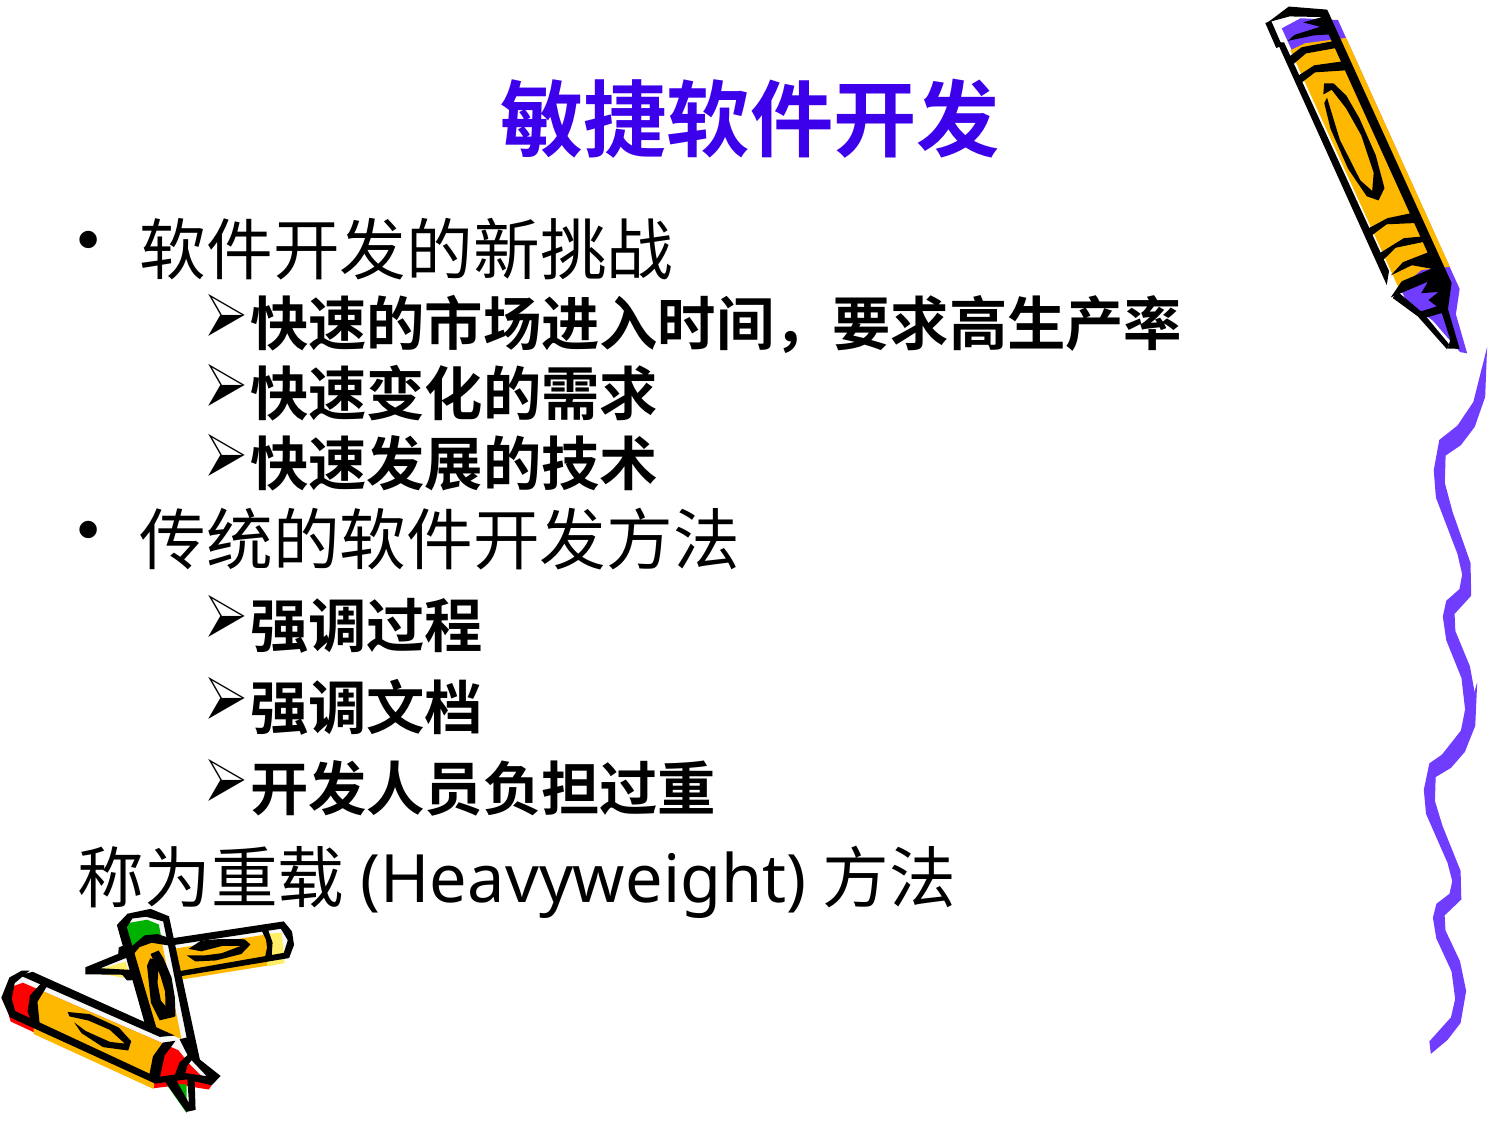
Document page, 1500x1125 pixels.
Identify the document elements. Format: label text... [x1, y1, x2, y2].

title 敏捷软件开发 [112, 49, 1388, 176]
list 软件开发的新挑战 快速的市场进入时间，要求高生产率 快速变化的需求 快速发展的技术 传统的软件开发方法 强调过程 强调文档 开发人员负担过重 称为重载(Heavyweight)方法 [62, 199, 1438, 1051]
